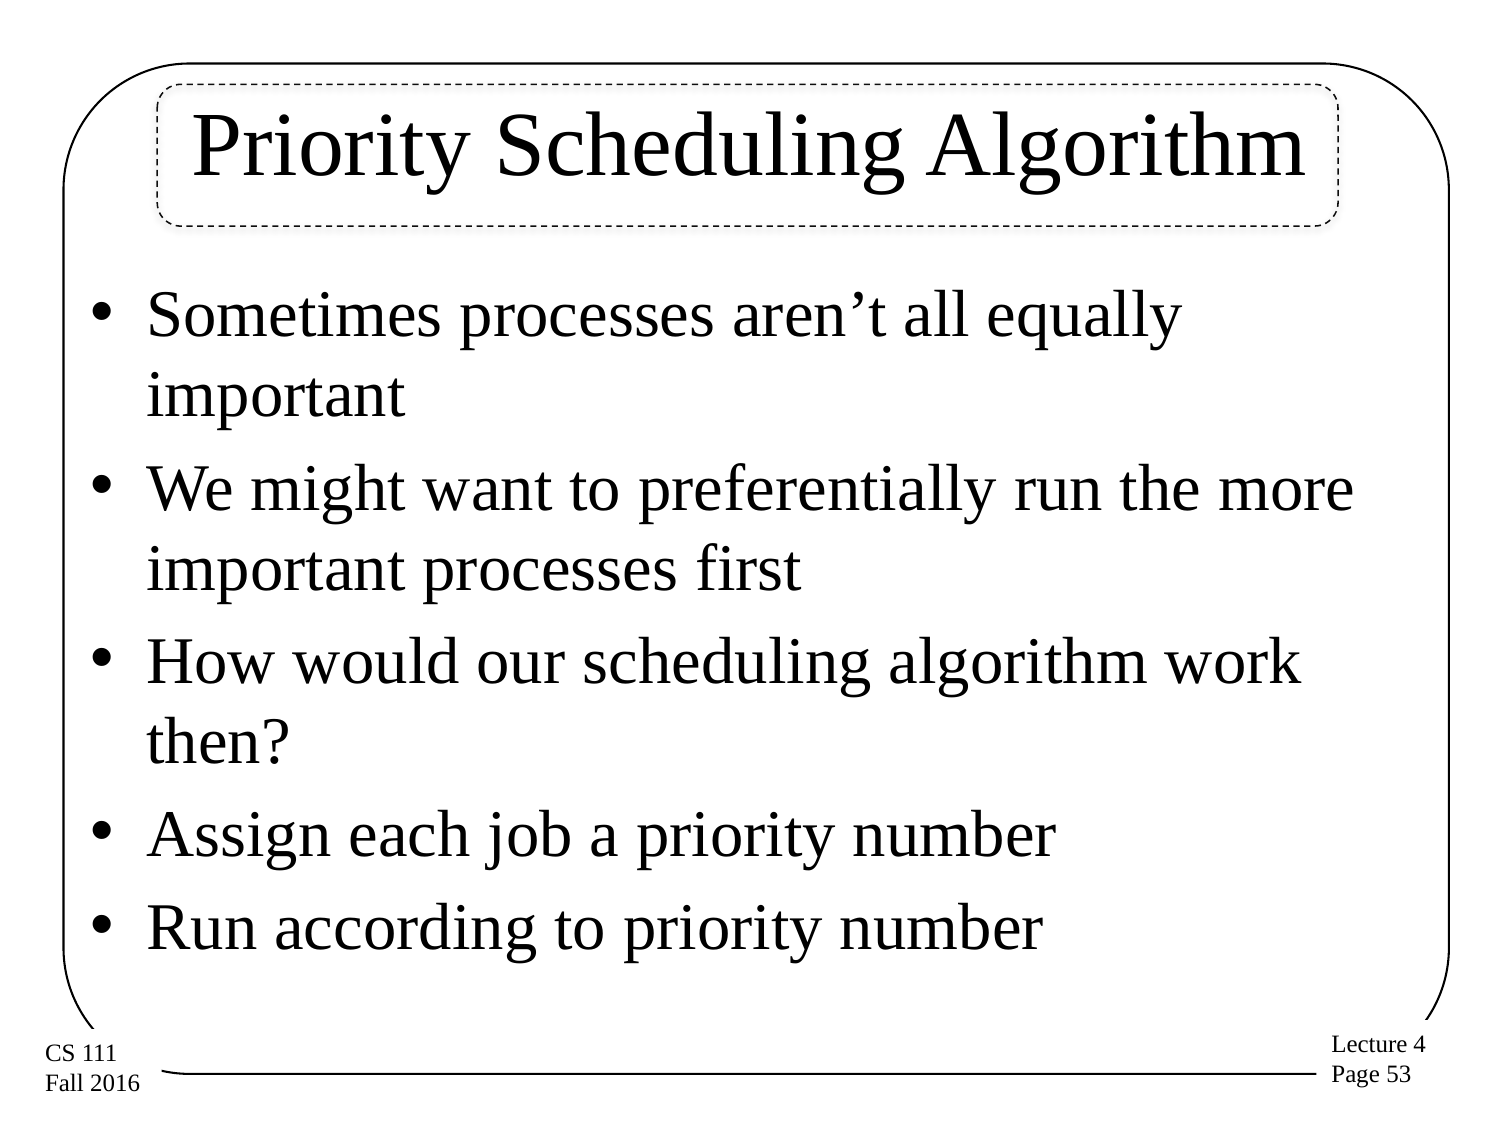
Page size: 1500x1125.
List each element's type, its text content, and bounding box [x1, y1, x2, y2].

list Sometimes processes aren’t all equally important We might want to preferentially run the more important processes first How would our scheduling algorithm work then? Assign each job a priority number Run according to priority number [74, 262, 1426, 1006]
text_box [156, 83, 1339, 227]
title Priority Scheduling Algorithm [74, 44, 1426, 233]
